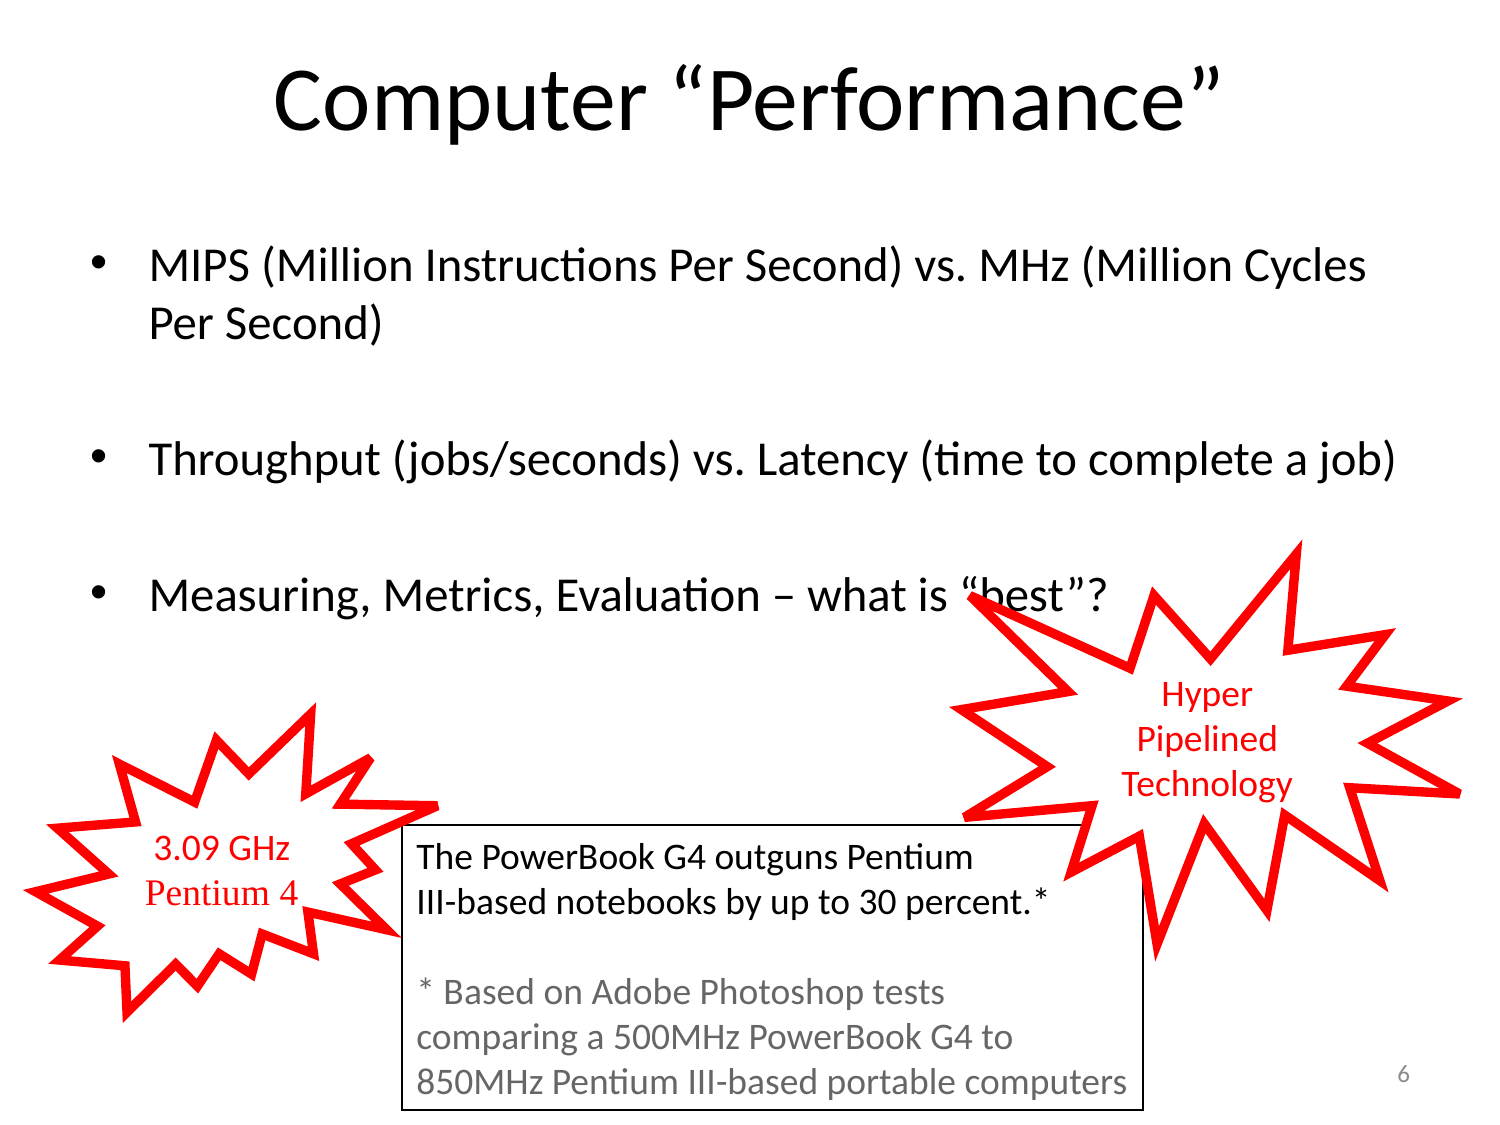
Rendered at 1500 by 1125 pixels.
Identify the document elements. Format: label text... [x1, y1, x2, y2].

text_box Hyper Pipelined Technology [961, 554, 1460, 944]
slide_number 6 [1144, 1042, 1425, 1103]
title Computer “Performance” [75, 0, 1425, 188]
text_box 3.09 GHz Pentium 4 [35, 714, 438, 1013]
list MIPS (Million Instructions Per Second) vs. MHz (Million Cycles Per Second) Throughput (jobs/seconds) vs. Latency (time to complete a job) Measuring, Metrics, Evaluation – what is “best”? [75, 224, 1425, 638]
text_box The PowerBook G4 outguns Pentium III-based notebooks by up to 30 percent.* * Based on Adobe Photoshop tests comparing a 500MHz PowerBook G4 to 850MHz Pentium III-based portable computers [401, 824, 1144, 1110]
